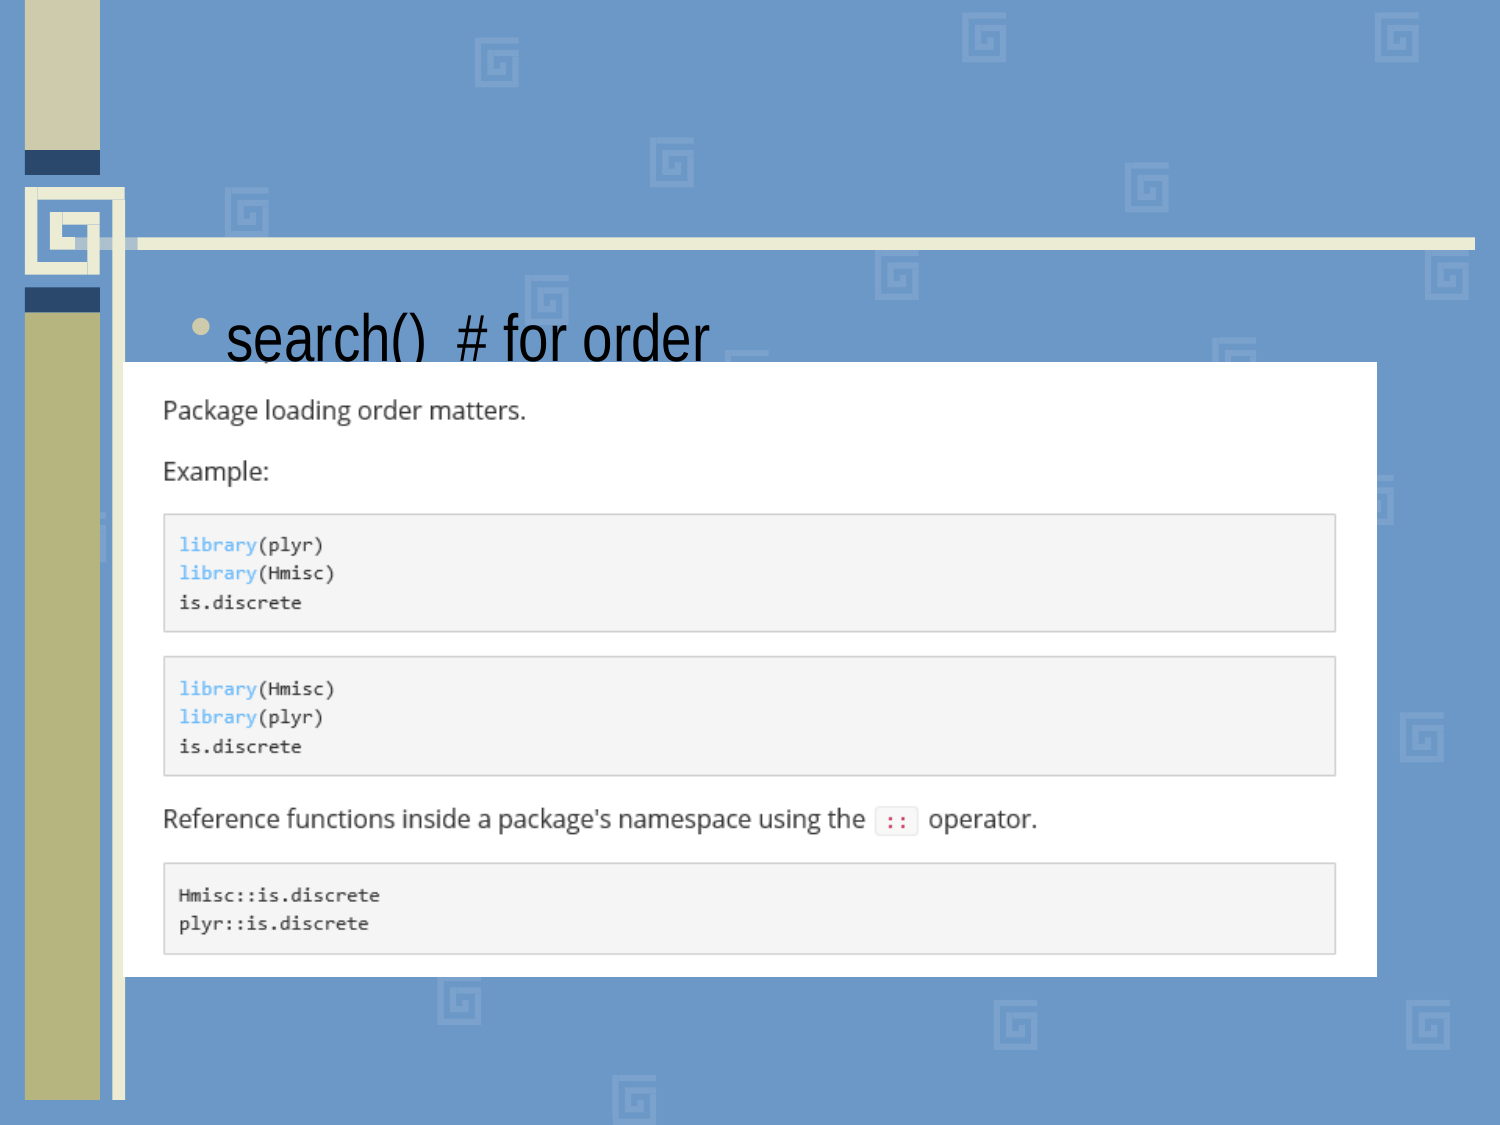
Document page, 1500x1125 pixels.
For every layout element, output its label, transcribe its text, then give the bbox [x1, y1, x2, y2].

picture [123, 362, 1377, 977]
list search() # for order [174, 287, 1450, 963]
